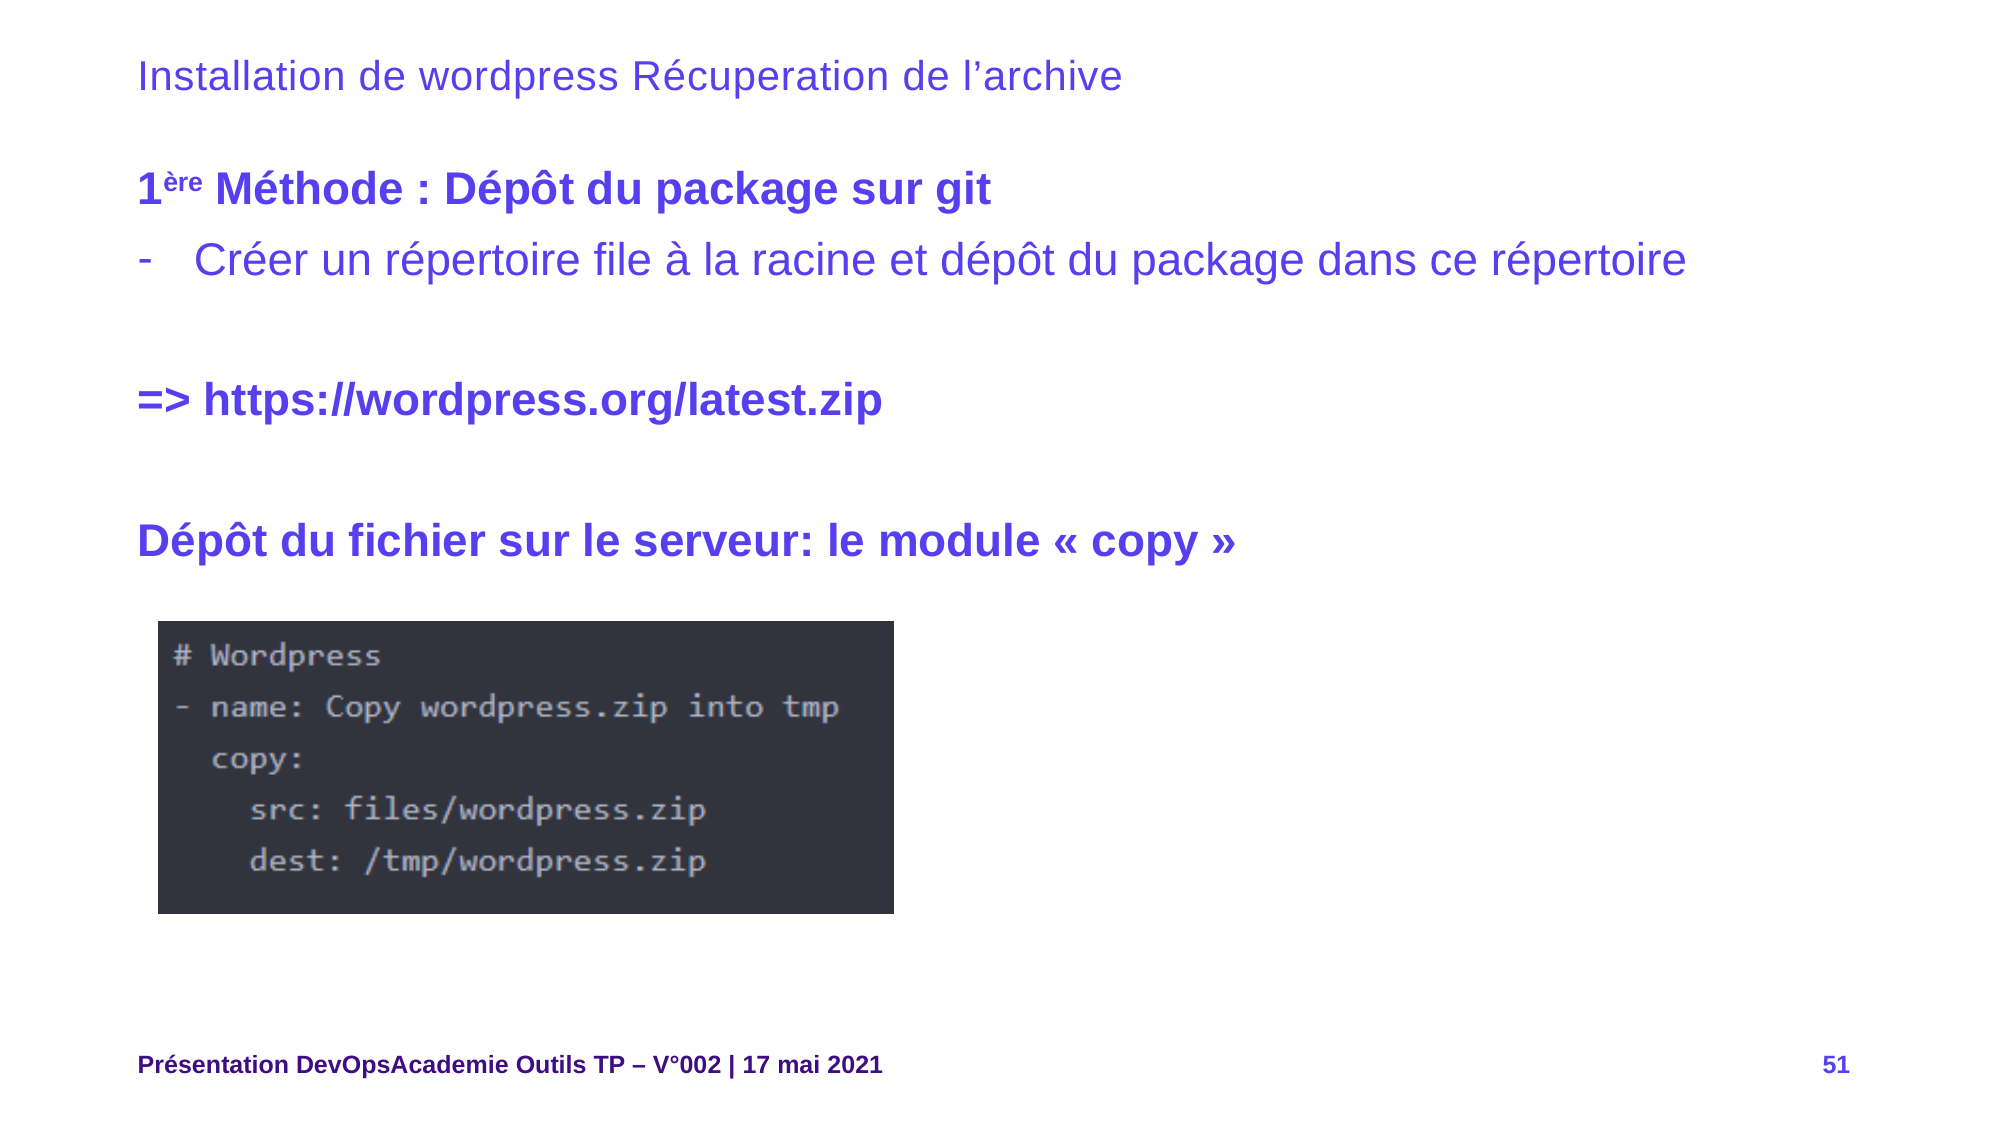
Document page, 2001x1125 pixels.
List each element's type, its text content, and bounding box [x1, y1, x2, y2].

list 1ère Méthode : Dépôt du package sur git Créer un répertoire file à la racine et dépôt du package dans ce répertoire => https://wordpress.org/latest.zip Dépôt du fichier sur le serveur: le module « copy » [137, 165, 1851, 986]
title Installation de wordpress Récuperation de l’archive [137, 54, 1851, 100]
picture [158, 621, 894, 914]
footer Présentation DevOpsAcademie Outils TP – V°002 | 17 mai 2021 [137, 1048, 1467, 1109]
slide_number 51 [1742, 1048, 1851, 1079]
